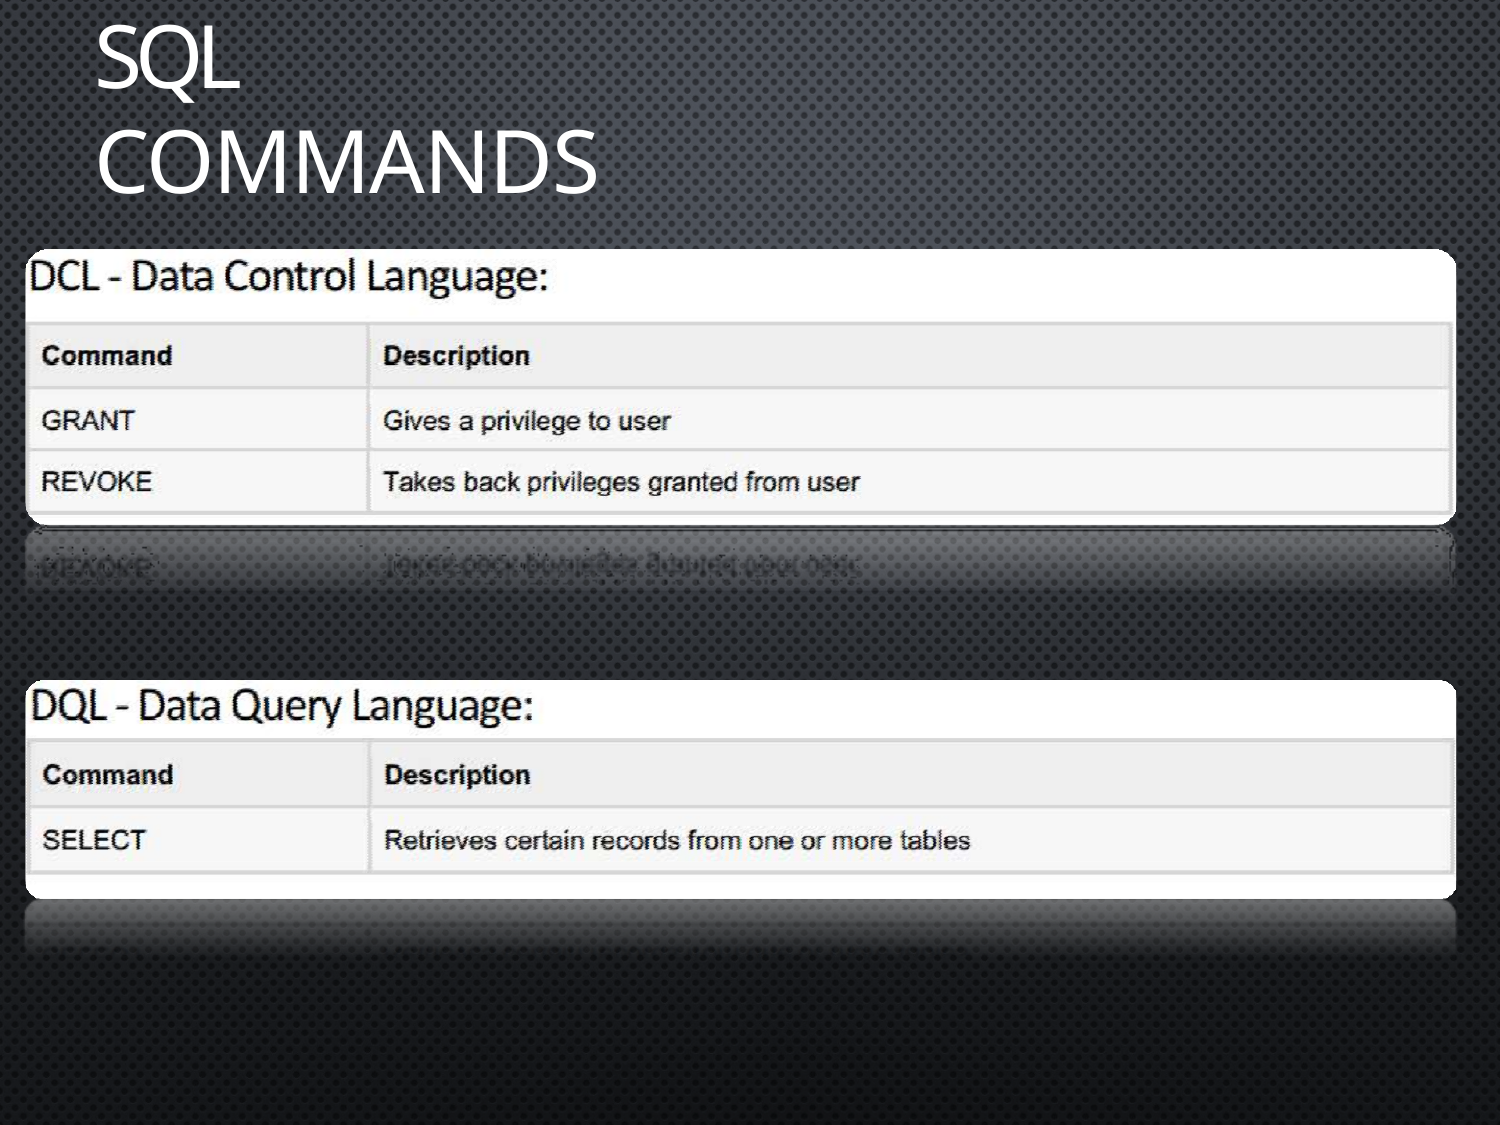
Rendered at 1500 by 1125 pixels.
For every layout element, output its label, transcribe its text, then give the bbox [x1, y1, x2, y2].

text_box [22, 249, 1459, 1120]
title SQL Commands [92, 0, 713, 212]
